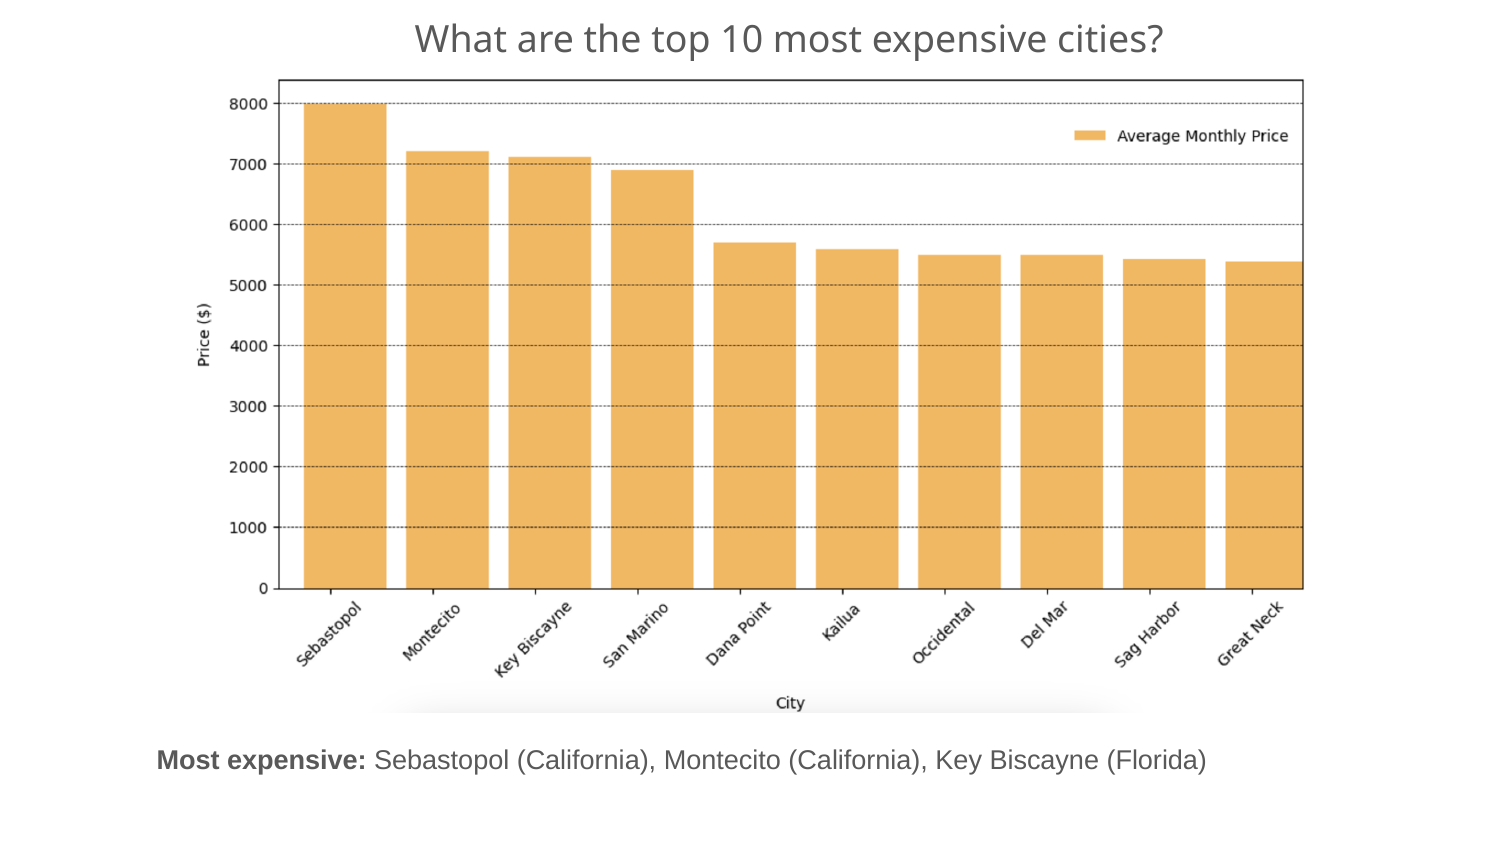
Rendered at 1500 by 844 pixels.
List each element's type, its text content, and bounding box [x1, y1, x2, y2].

text_box What are the top 10 most expensive cities? [273, 0, 1306, 75]
text_box Most expensive: Sebastopol (California), Montecito (California), Key Biscayne (Florida) [141, 712, 1227, 806]
picture [194, 75, 1306, 714]
